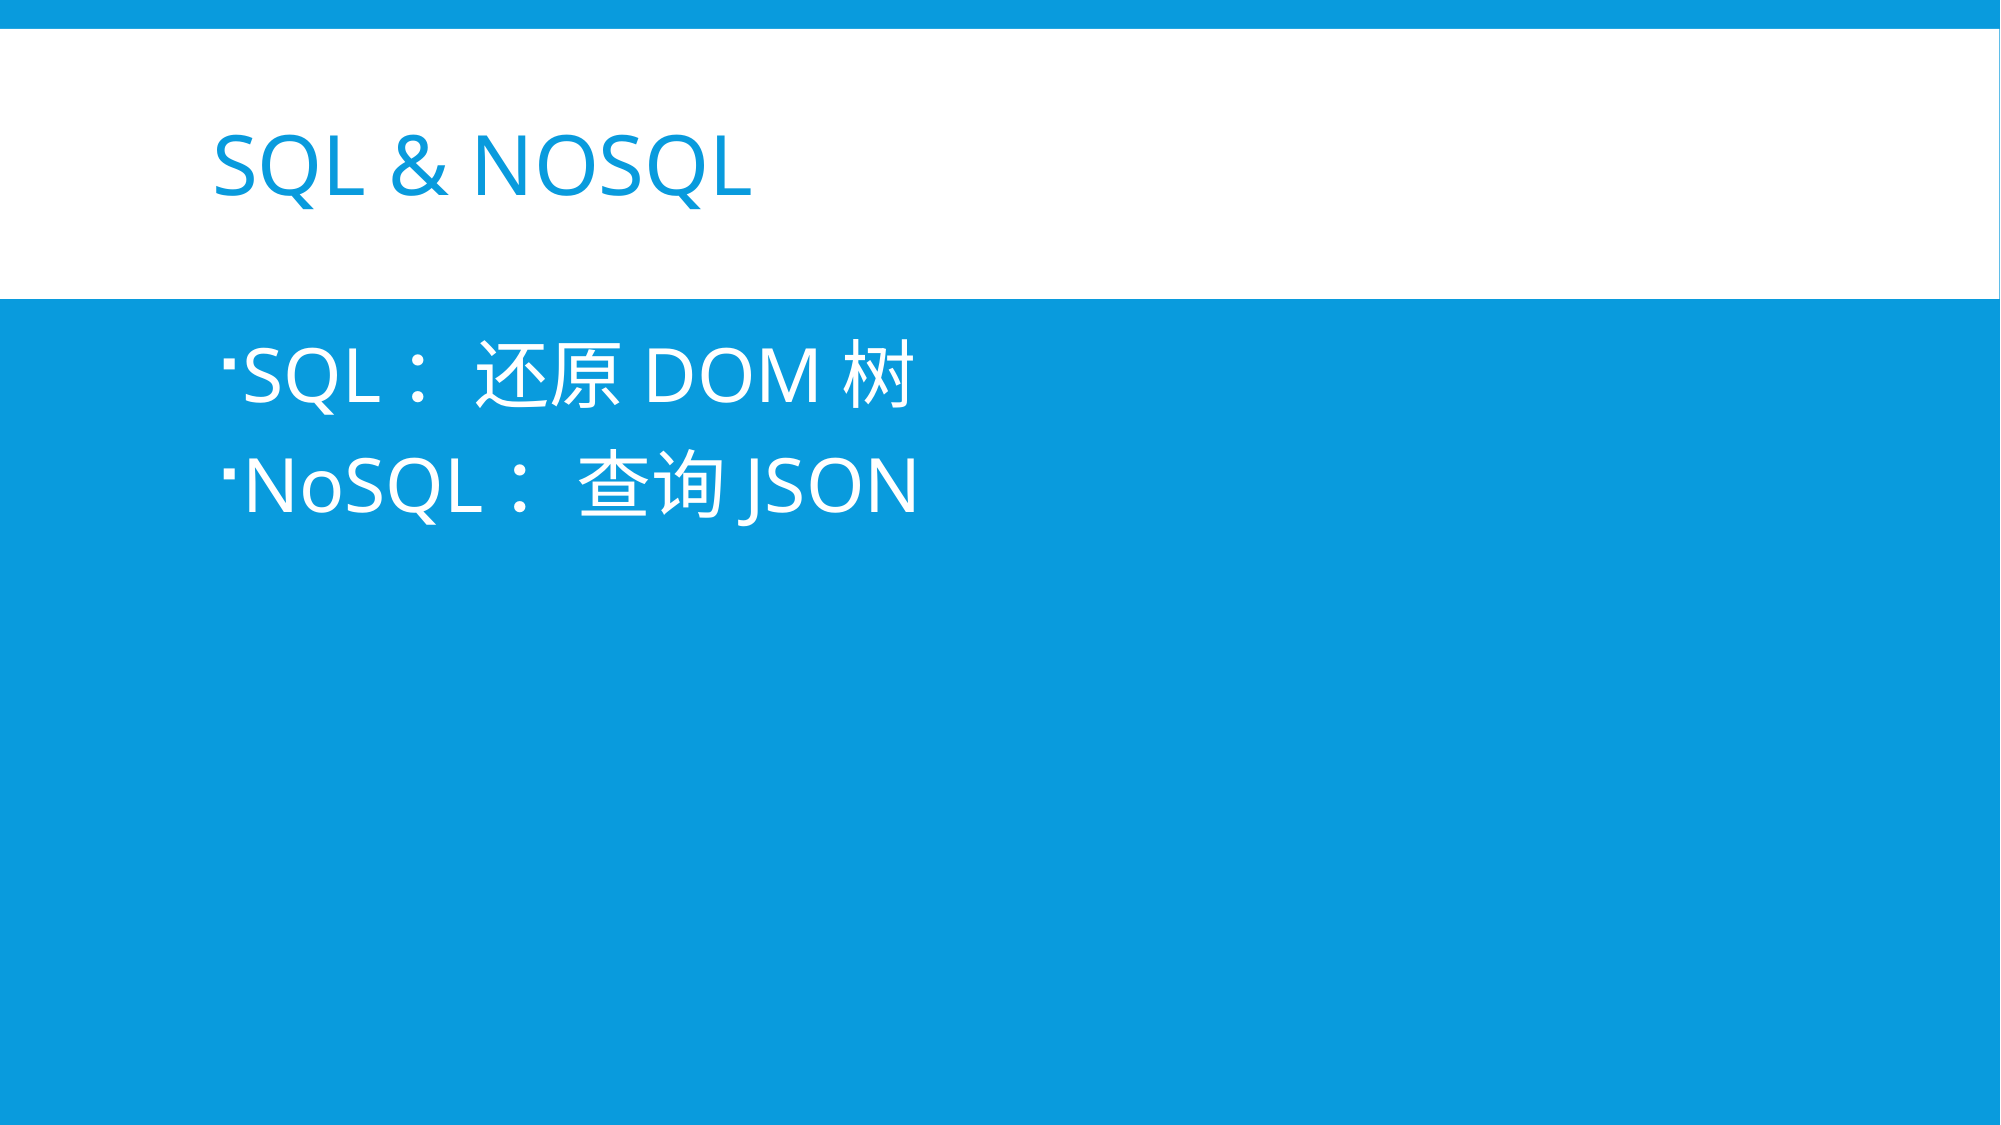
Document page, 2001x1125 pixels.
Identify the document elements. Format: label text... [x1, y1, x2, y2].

title SQL & nOSQL [197, 46, 1803, 295]
list SQL：还原DOM树 NoSQL：查询JSON [197, 329, 1803, 1020]
